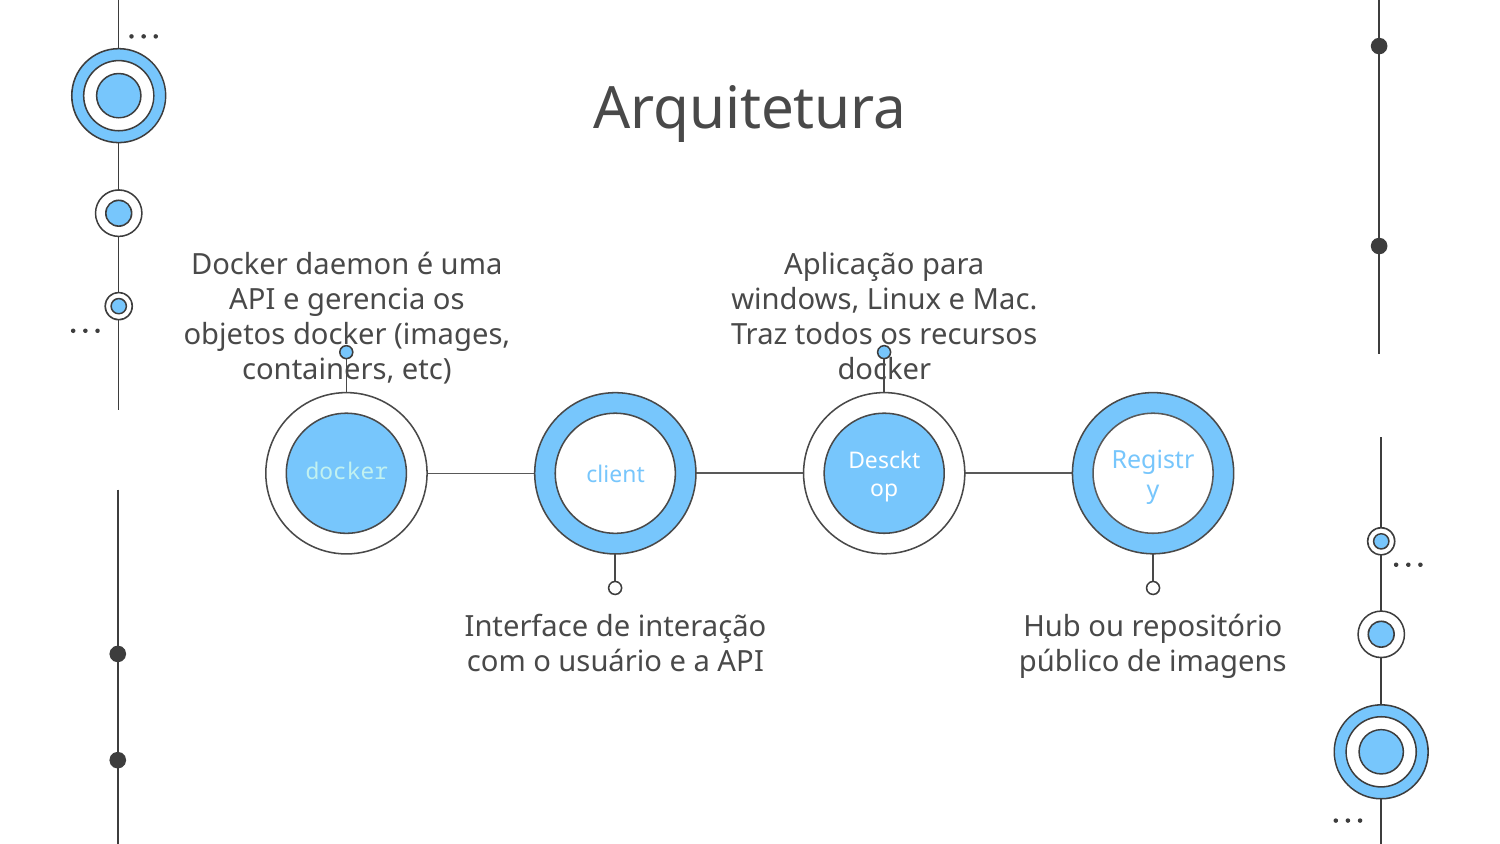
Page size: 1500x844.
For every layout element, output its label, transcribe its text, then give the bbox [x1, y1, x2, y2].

text_box Hub ou repositório público de imagens [970, 592, 1336, 697]
title Arquitetura [299, 55, 1201, 150]
text_box Aplicação para windows, Linux e Mac. Traz todos os recursos docker [702, 230, 1067, 335]
text_box Docker daemon é uma API e gerencia os objetos docker (images, containers, etc) [164, 230, 529, 335]
text_box Interface de interação com o usuário e a API [433, 603, 798, 697]
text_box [265, 345, 1234, 595]
